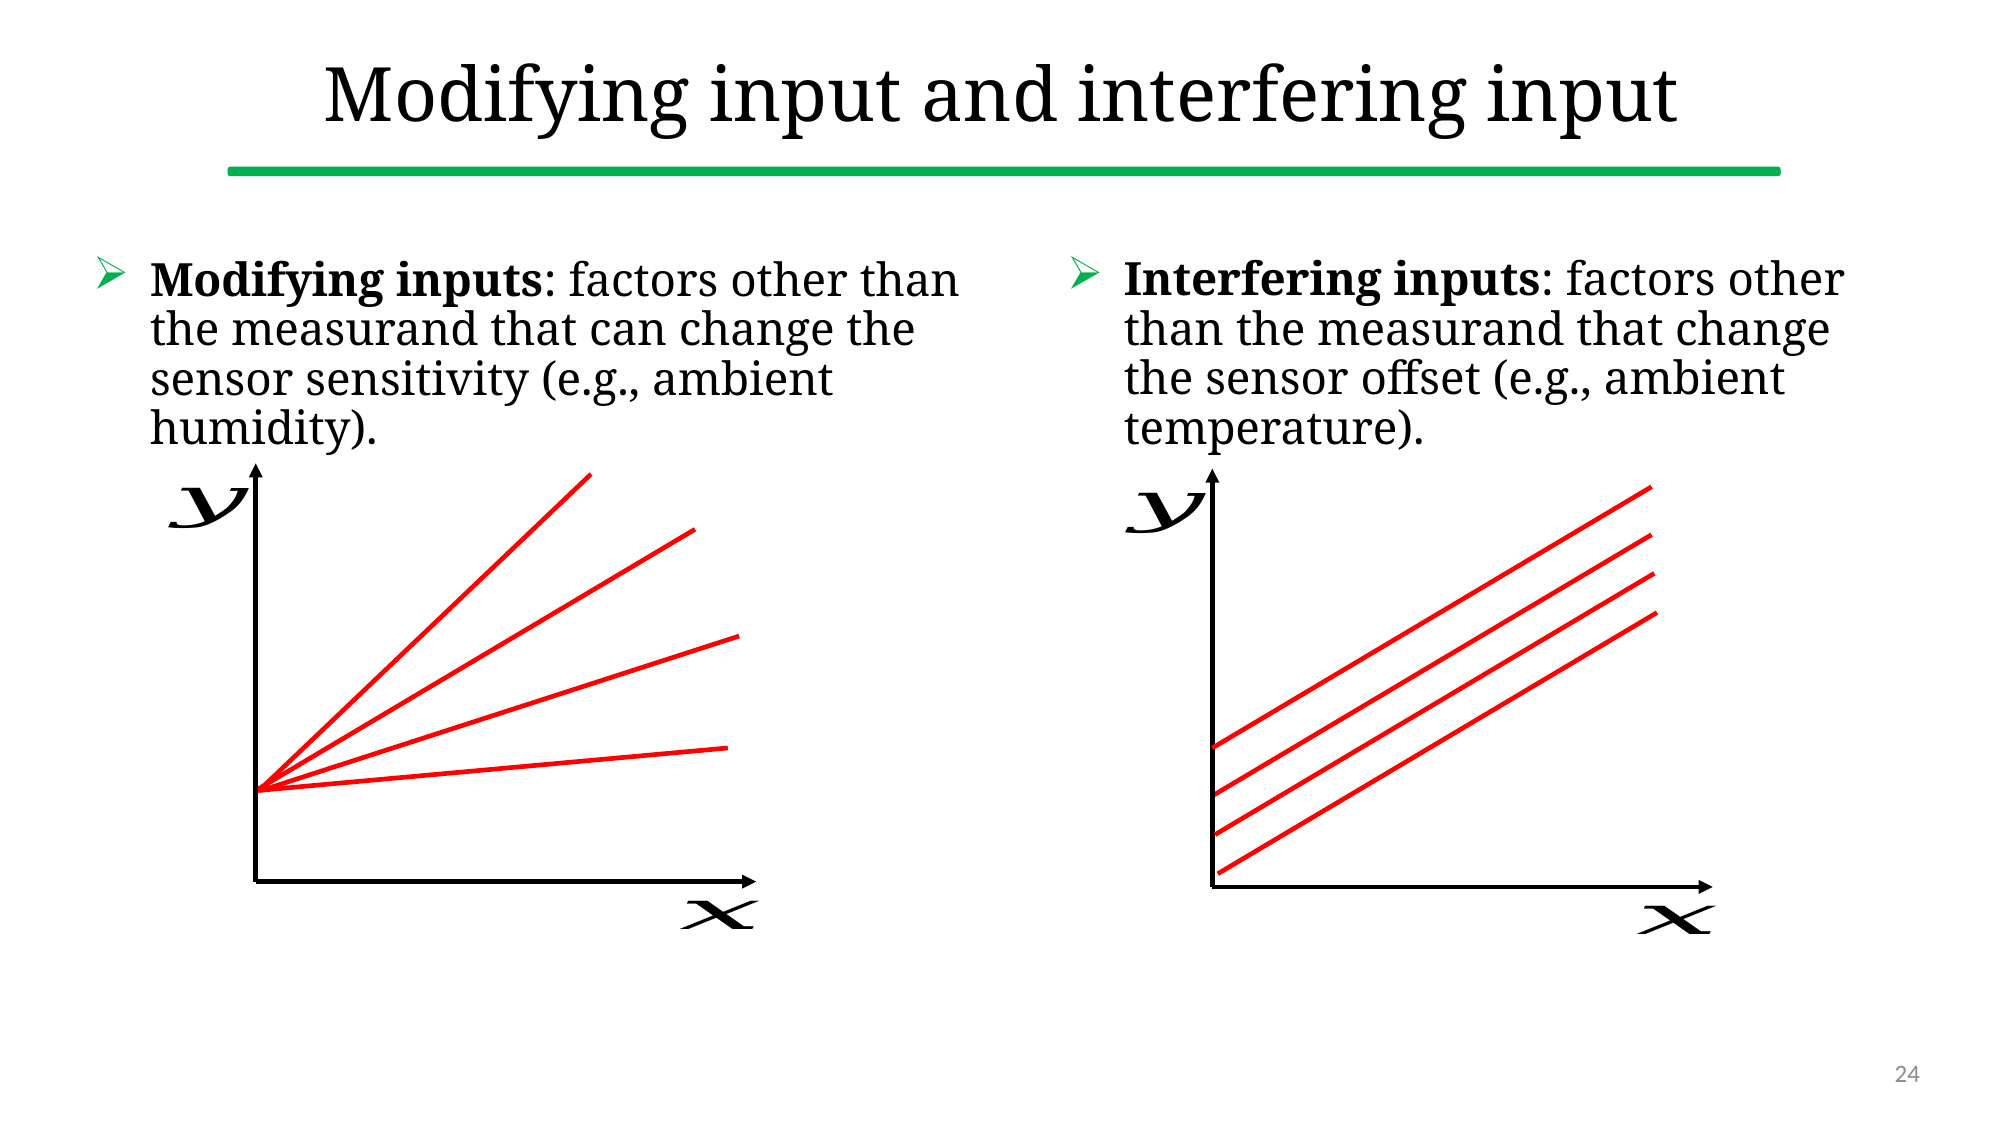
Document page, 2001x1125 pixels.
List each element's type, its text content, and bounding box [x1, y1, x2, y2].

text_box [592, 636, 740, 791]
title Modifying input and interfering input [70, 26, 1936, 168]
list Modifying inputs: factors other than the measurand that can change the sensor sensitivity (e.g., ambient humidity). [78, 249, 1007, 494]
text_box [592, 529, 696, 636]
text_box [258, 474, 592, 791]
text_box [1217, 612, 1658, 874]
slide_number 24 [1412, 1042, 1936, 1103]
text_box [1215, 573, 1655, 835]
text_box Interfering inputs: factors other than the measurand that change the sensor offset (e.g., ambient temperature). [1052, 248, 1917, 462]
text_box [1212, 486, 1652, 748]
